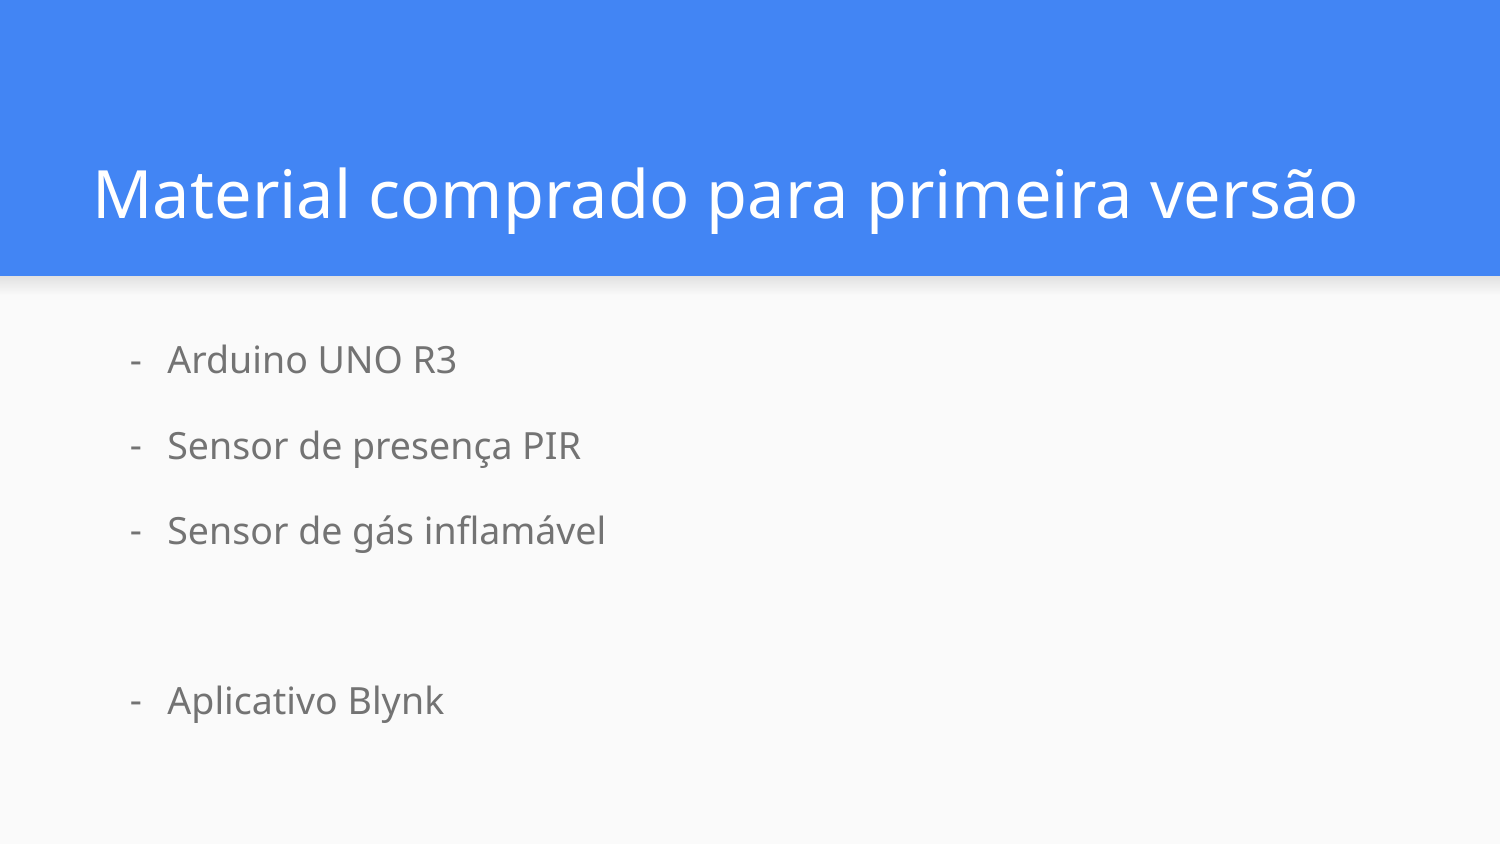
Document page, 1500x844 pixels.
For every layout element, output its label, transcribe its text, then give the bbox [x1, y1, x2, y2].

list Arduino UNO R3 Sensor de presença PIR Sensor de gás inflamável Aplicativo Blynk [77, 314, 1427, 760]
title Material comprado para primeira versão [77, 121, 1427, 248]
